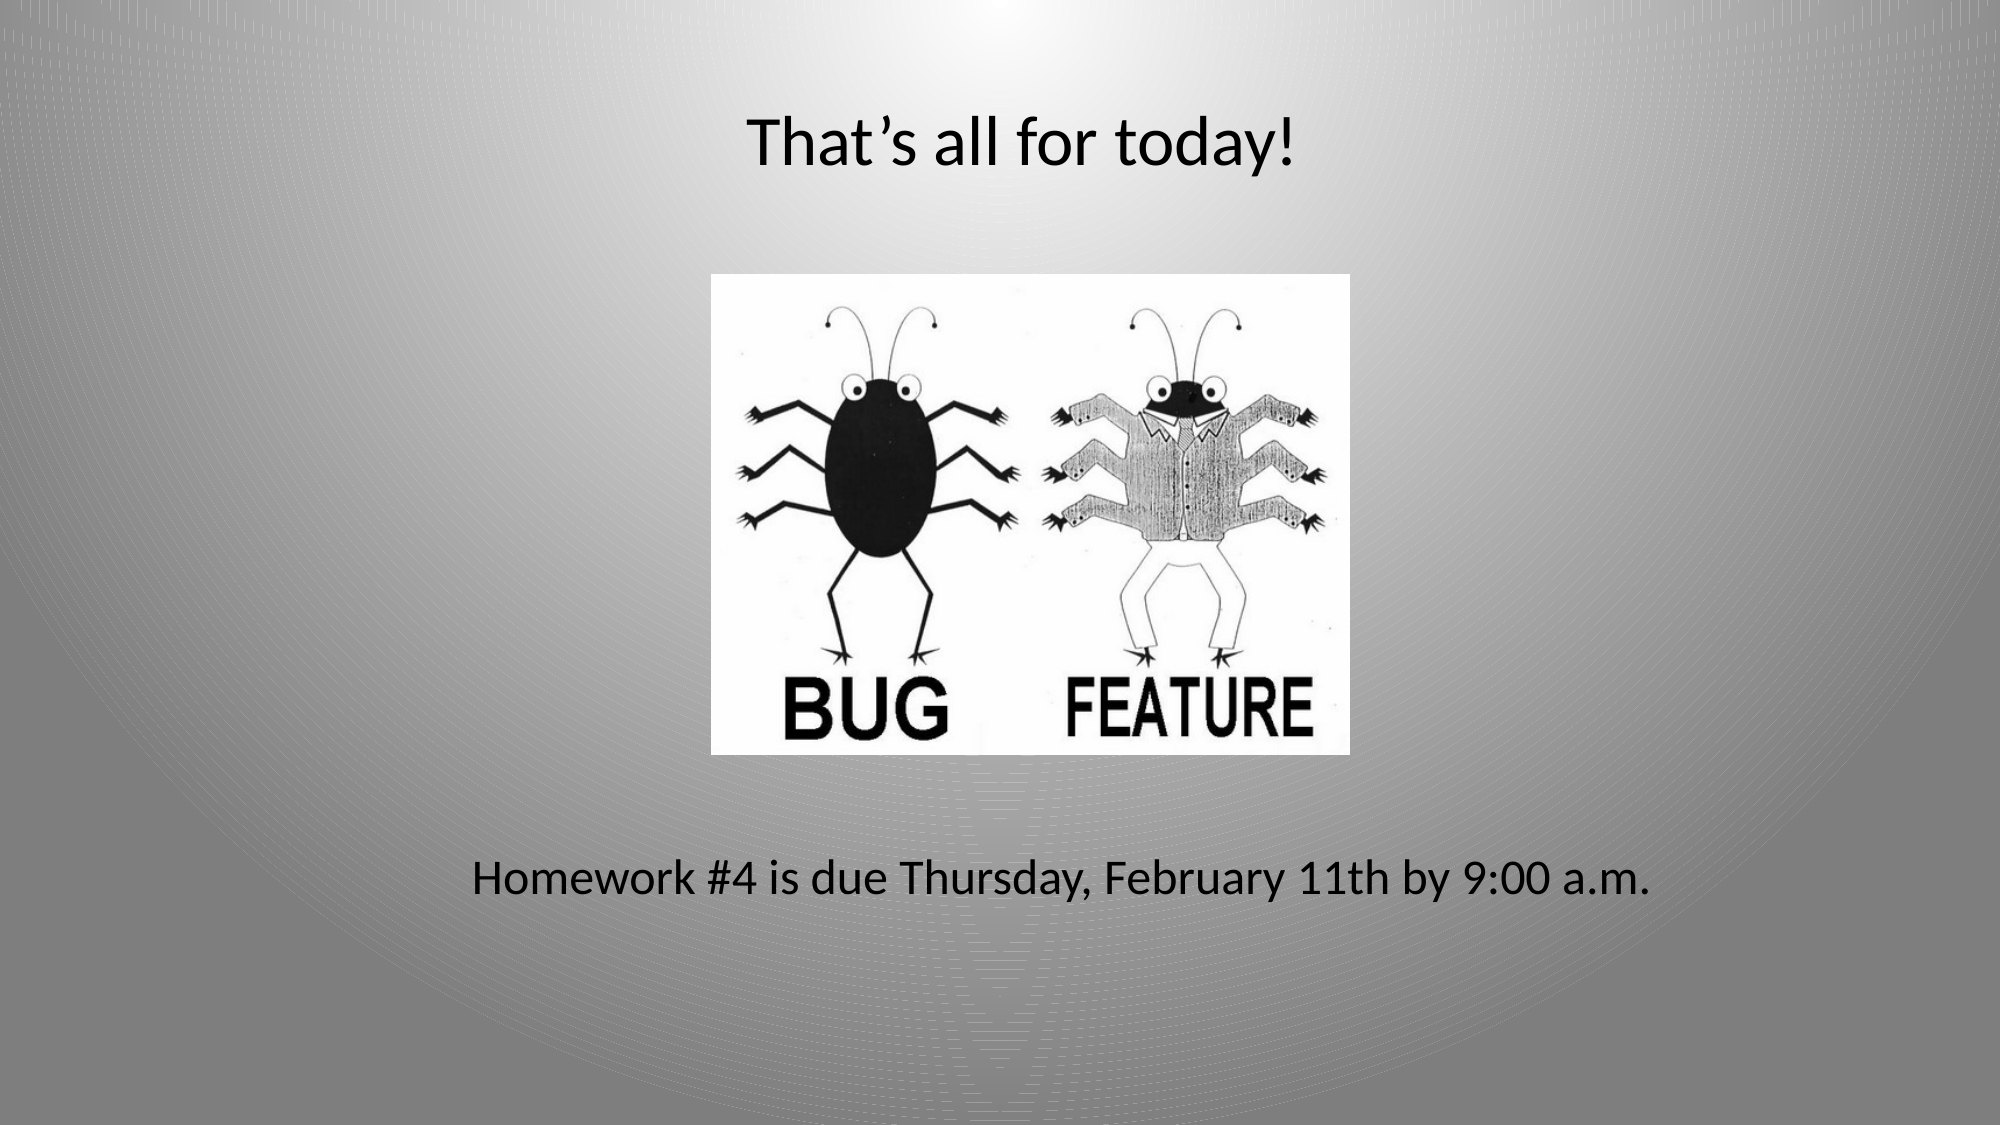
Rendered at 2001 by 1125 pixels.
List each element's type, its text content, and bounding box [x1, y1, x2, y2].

text_box Homework #4 is due Thursday, February 11th by 9:00 a.m. [457, 837, 1667, 913]
text_box That’s all for today! [731, 87, 1315, 188]
picture [711, 274, 1351, 755]
